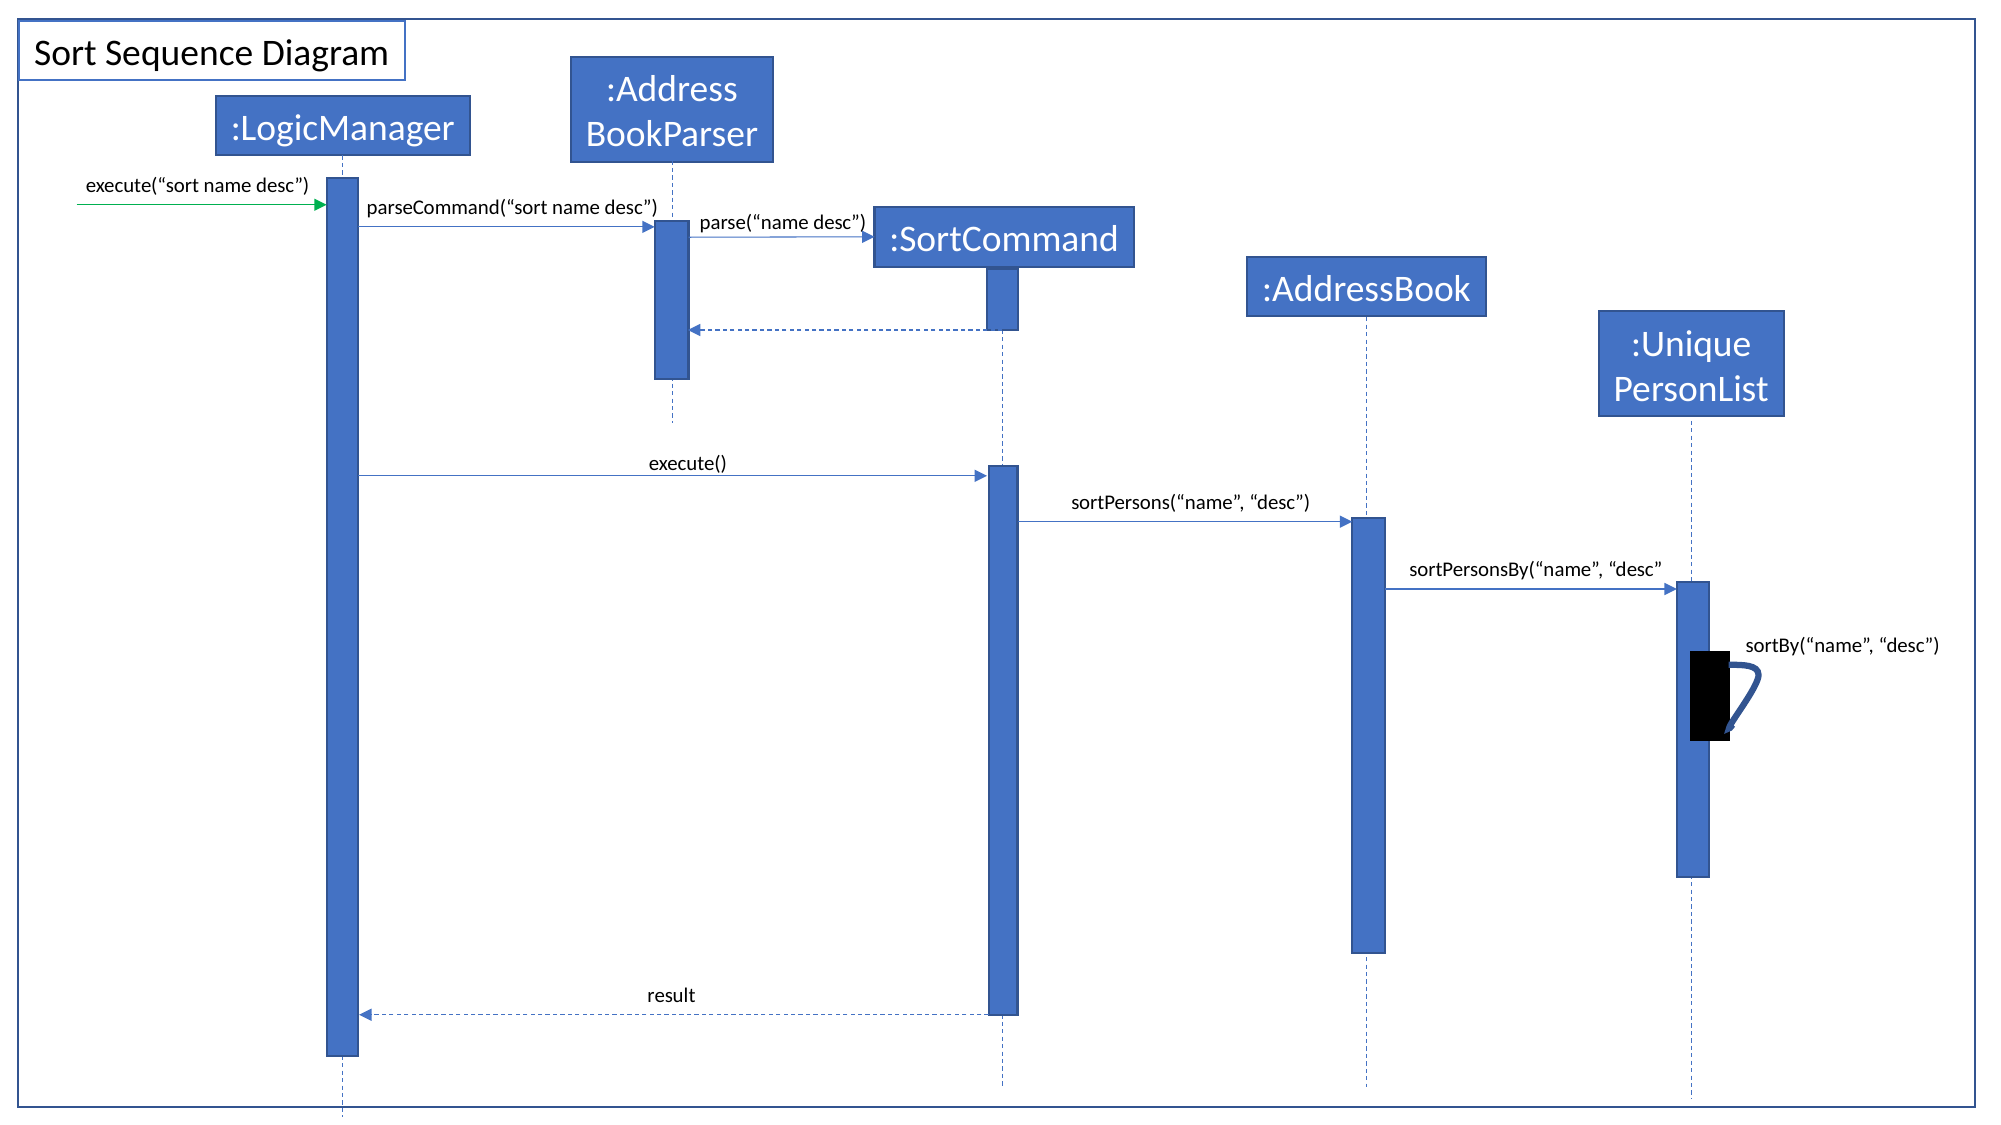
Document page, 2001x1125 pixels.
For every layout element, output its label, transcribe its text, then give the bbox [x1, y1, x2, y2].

text_box Sort Sequence Diagram [18, 20, 406, 81]
text_box [17, 18, 1976, 1108]
